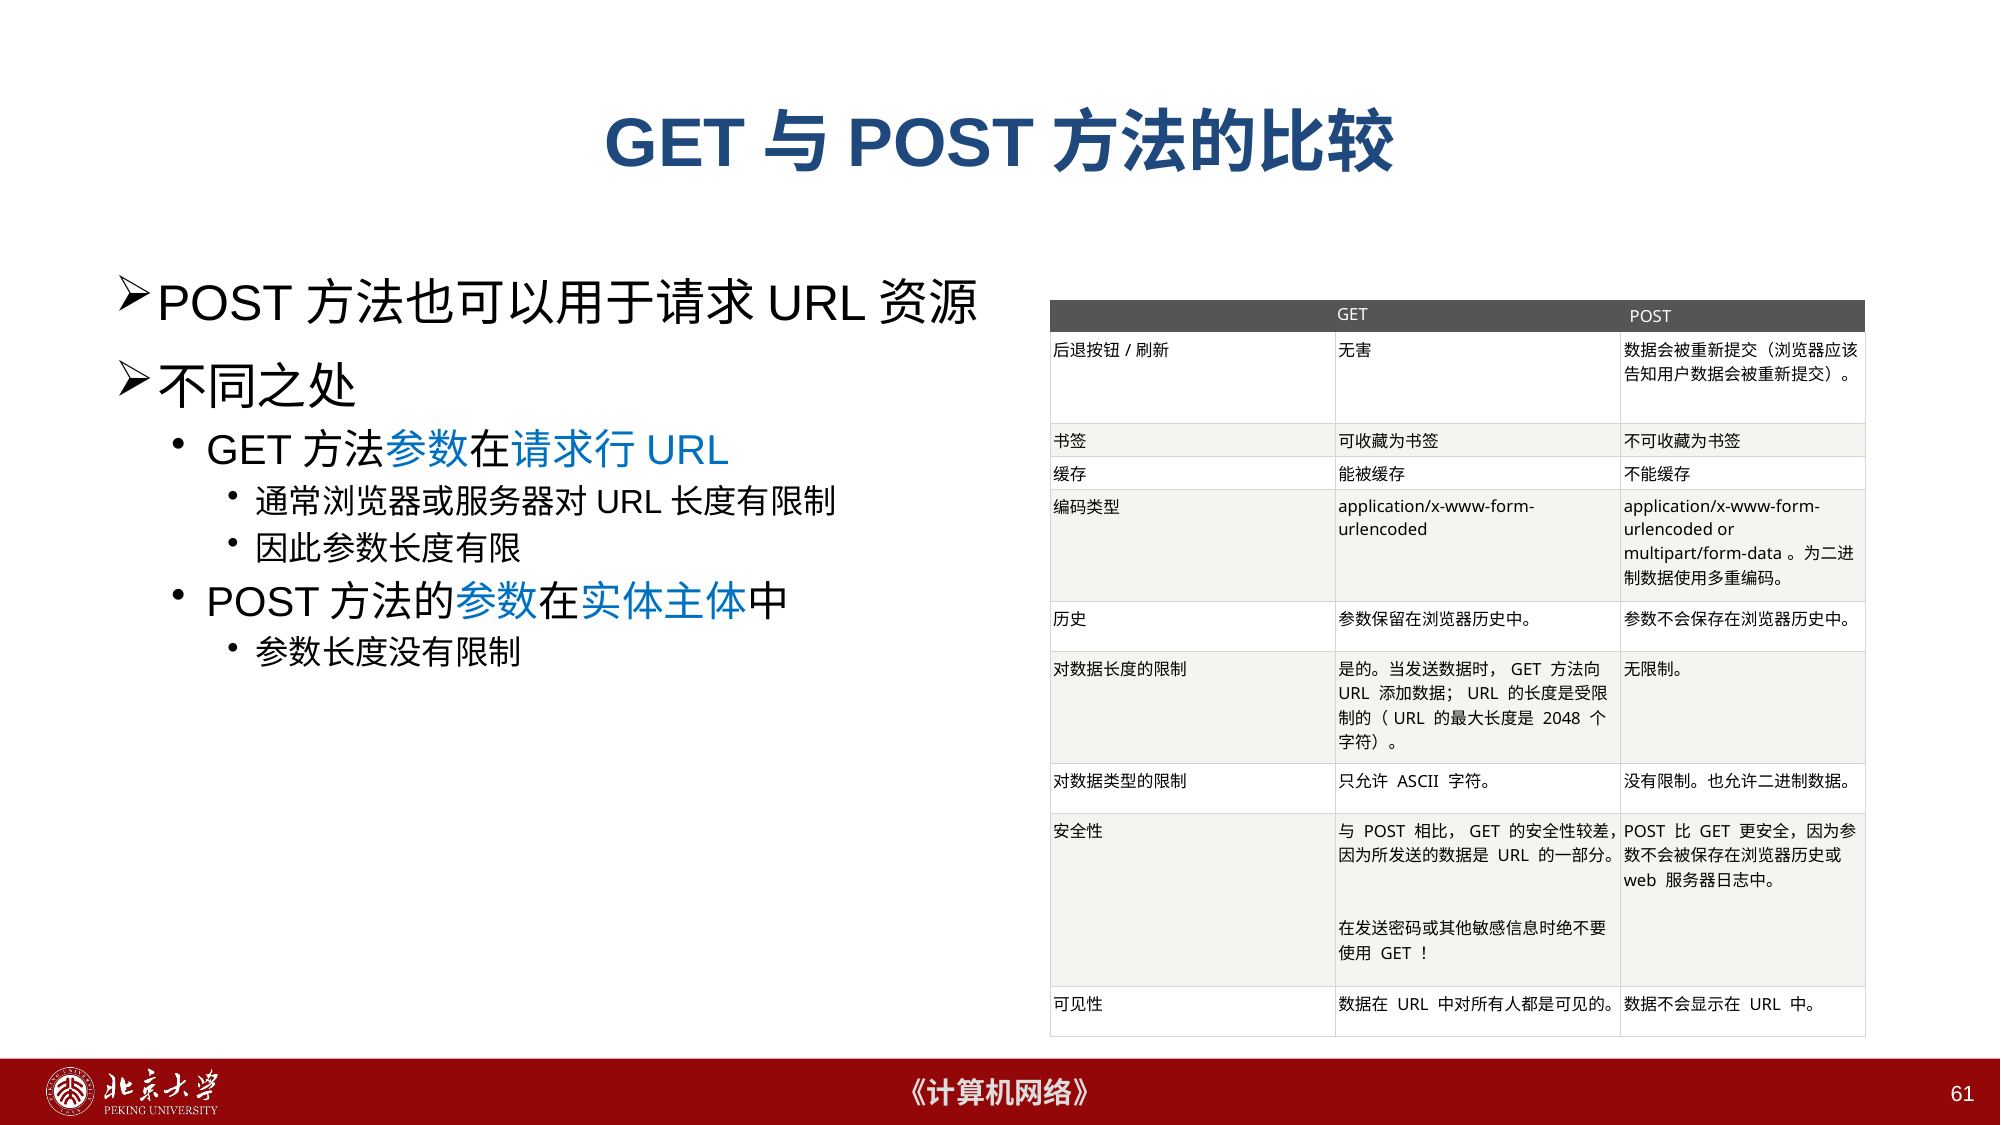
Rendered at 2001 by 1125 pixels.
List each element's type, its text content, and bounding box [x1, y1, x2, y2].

table_cell 无害 [1336, 332, 1620, 423]
table_cell 数据会被重新提交（浏览器应该告知用户数据会被重新提交）。 [1621, 332, 1865, 423]
table_cell 对数据类型的限制 [1051, 764, 1335, 813]
table_cell 对数据长度的限制 [1051, 652, 1335, 763]
table_cell 书签 [1051, 424, 1335, 456]
table_cell 参数不会保存在浏览器历史中。 [1621, 602, 1865, 651]
table_cell 与 POST 相比，GET 的安全性较差，因为所发送的数据是 URL 的一部分。 在发送密码或其他敏感信息时绝不要使用 GET ！ [1336, 814, 1620, 986]
table_cell 能被缓存 [1336, 457, 1620, 489]
table_cell 无限制。 [1621, 652, 1865, 763]
table_cell 可见性 [1051, 987, 1335, 1036]
title GET与POST方法的比较 [99, 45, 1900, 233]
table_cell 数据在 URL 中对所有人都是可见的。 [1336, 987, 1620, 1036]
table_cell 只允许 ASCII 字符。 [1336, 764, 1620, 813]
table_cell 没有限制。也允许二进制数据。 [1621, 764, 1865, 813]
picture [46, 1067, 218, 1116]
table_cell 数据不会显示在 URL 中。 [1621, 987, 1865, 1036]
table_cell 后退按钮/刷新 [1051, 332, 1335, 423]
table_cell 不能缓存 [1621, 457, 1865, 489]
table_cell 编码类型 [1051, 490, 1335, 601]
slide_number 61 [1522, 1072, 1990, 1125]
table_cell POST 比 GET 更安全，因为参数不会被保存在浏览器历史或 web 服务器日志中。 [1621, 814, 1865, 986]
table_header GET [1335, 300, 1621, 332]
table_header [1050, 300, 1335, 332]
table_cell 不可收藏为书签 [1621, 424, 1865, 456]
table_cell 参数保留在浏览器历史中。 [1336, 602, 1620, 651]
list POST方法也可以用于请求URL资源 不同之处 GET方法参数在请求行URL 通常浏览器或服务器对URL长度有限制 因此参数长度有限 POST方法的参数在实体主体中 参数长度没有限制 [99, 262, 1900, 1005]
table_cell 历史 [1051, 602, 1335, 651]
table_cell application/x-www-form-urlencoded or multipart/form-data。为二进制数据使用多重编码。 [1621, 490, 1865, 601]
table_cell 可收藏为书签 [1336, 424, 1620, 456]
table_cell application/x-www-form-urlencoded [1336, 490, 1620, 601]
table_cell 缓存 [1051, 457, 1335, 489]
table_cell 是的。当发送数据时，GET 方法向 URL 添加数据；URL 的长度是受限制的（URL 的最大长度是 2048 个字符）。 [1336, 652, 1620, 763]
table_header POST [1621, 300, 1865, 332]
table_cell 安全性 [1051, 814, 1335, 986]
